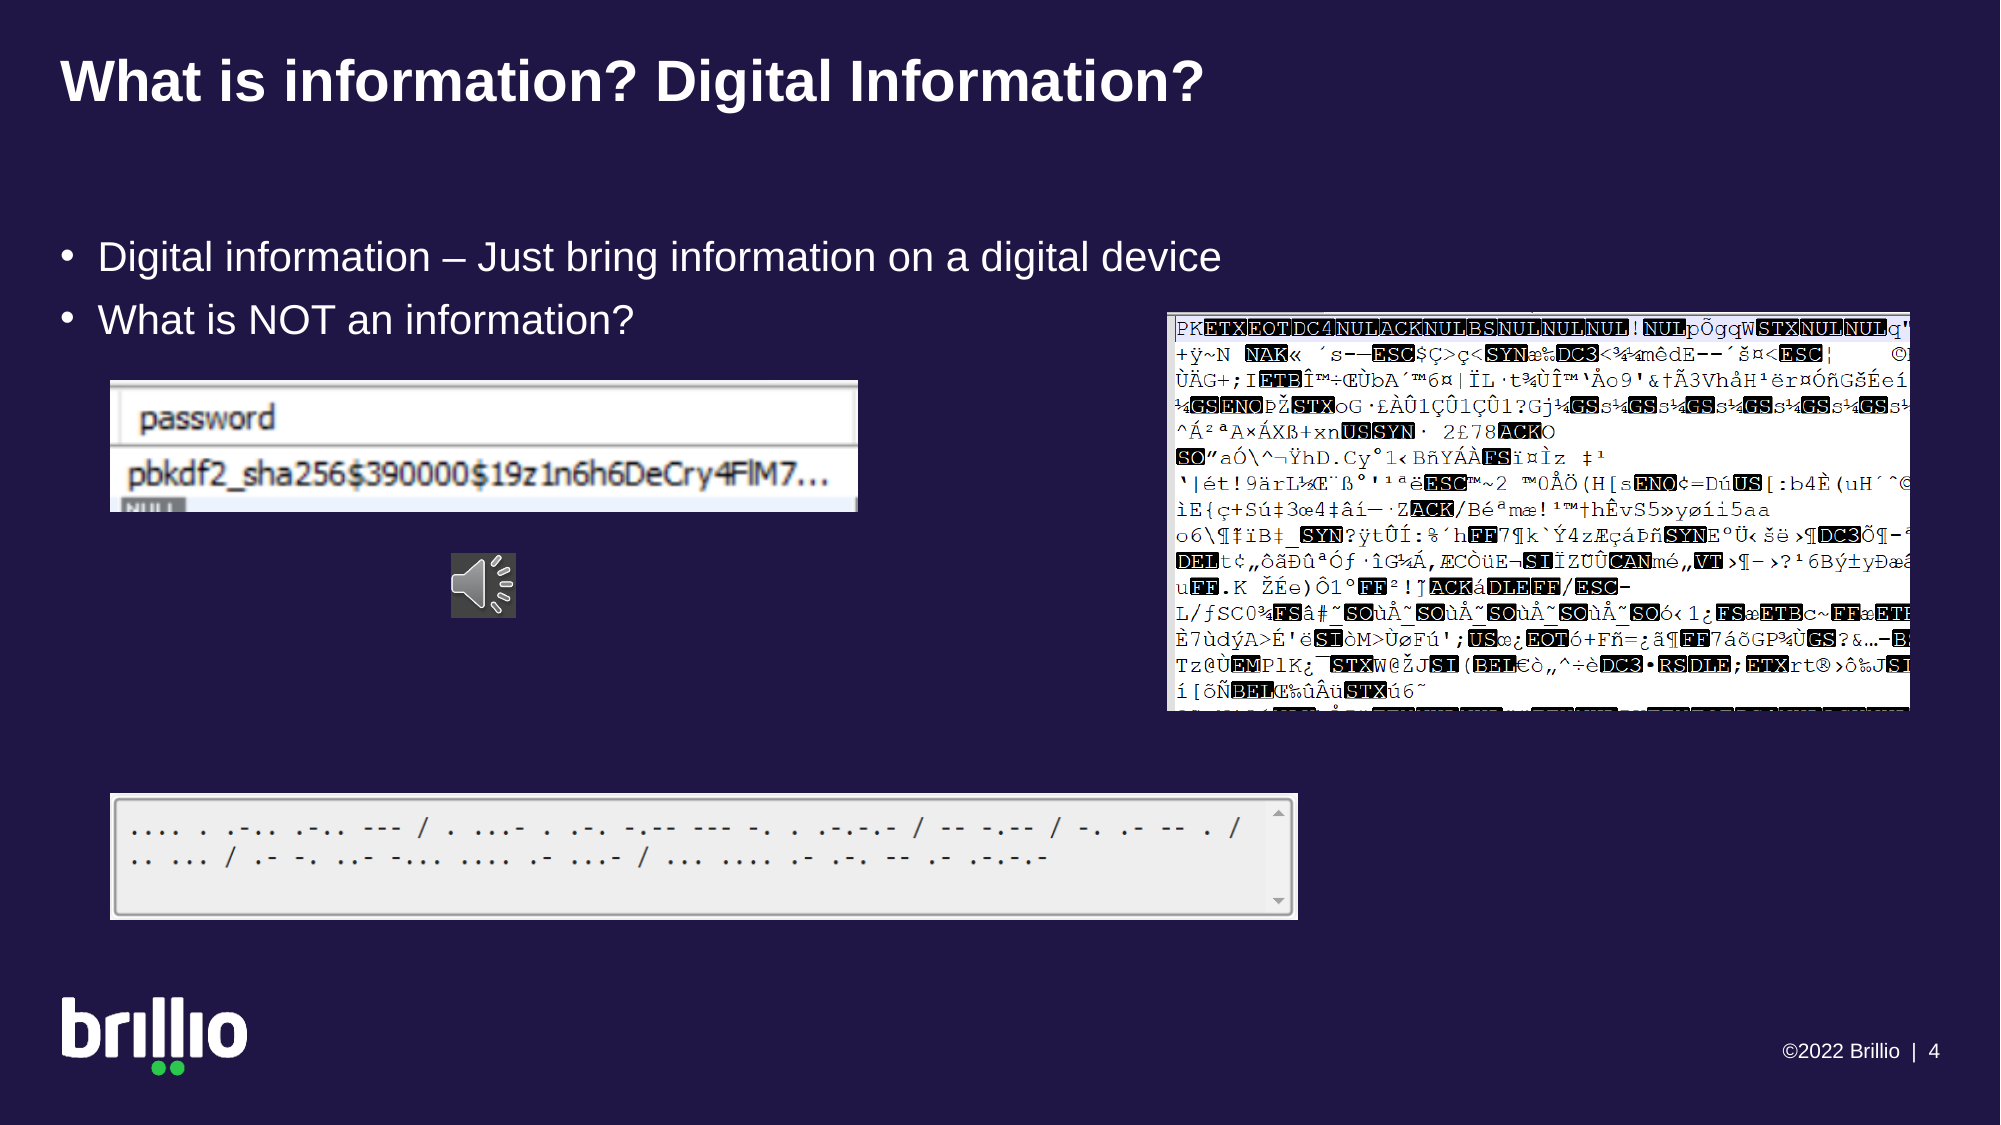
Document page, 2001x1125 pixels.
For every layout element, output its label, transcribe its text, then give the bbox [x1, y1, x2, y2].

picture [62, 997, 247, 1076]
picture [110, 380, 858, 512]
list Digital information – Just bring information on a digital device What is NOT an information? [60, 230, 1940, 921]
picture [450, 552, 518, 620]
picture [110, 793, 1298, 920]
slide_number ©2022 Brillio | 4 [1657, 1003, 1940, 1063]
picture [1167, 312, 1910, 711]
title What is information? Digital Information? [60, 51, 1940, 202]
